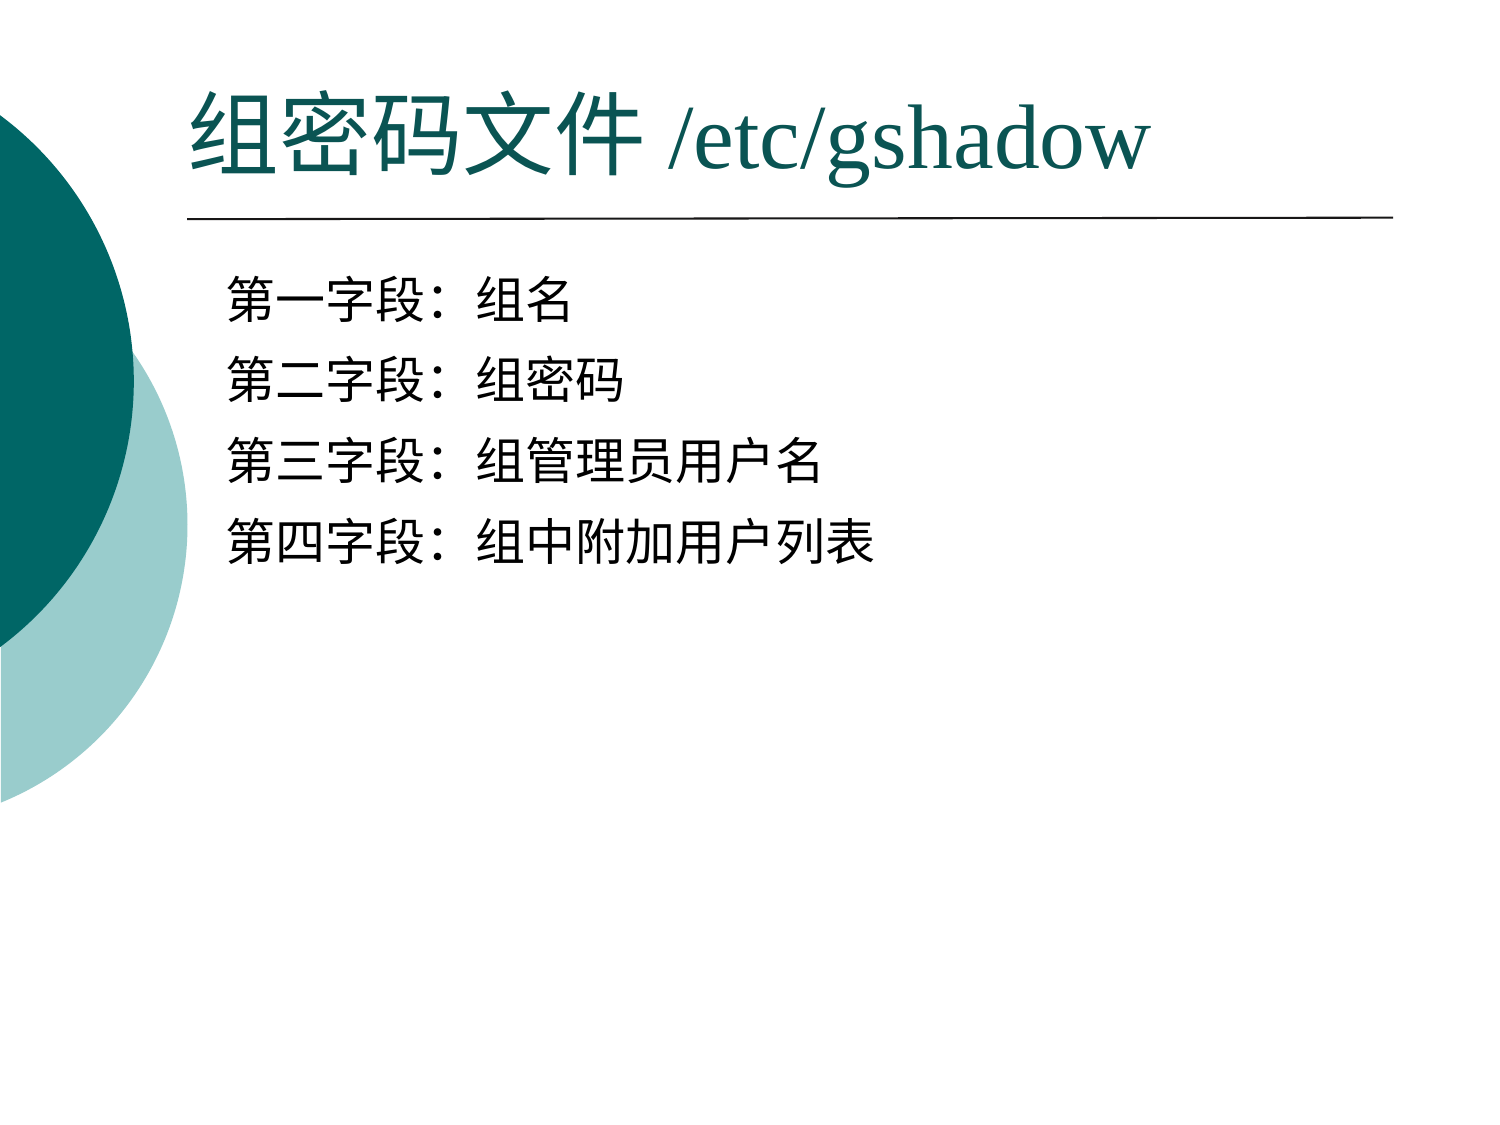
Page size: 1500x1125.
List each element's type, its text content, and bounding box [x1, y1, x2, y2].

list 第一字段：组名 第二字段：组密码 第三字段：组管理员用户名 第四字段：组中附加用户列表 [210, 260, 1450, 1067]
title 组密码文件/etc/gshadow [172, 29, 1382, 248]
